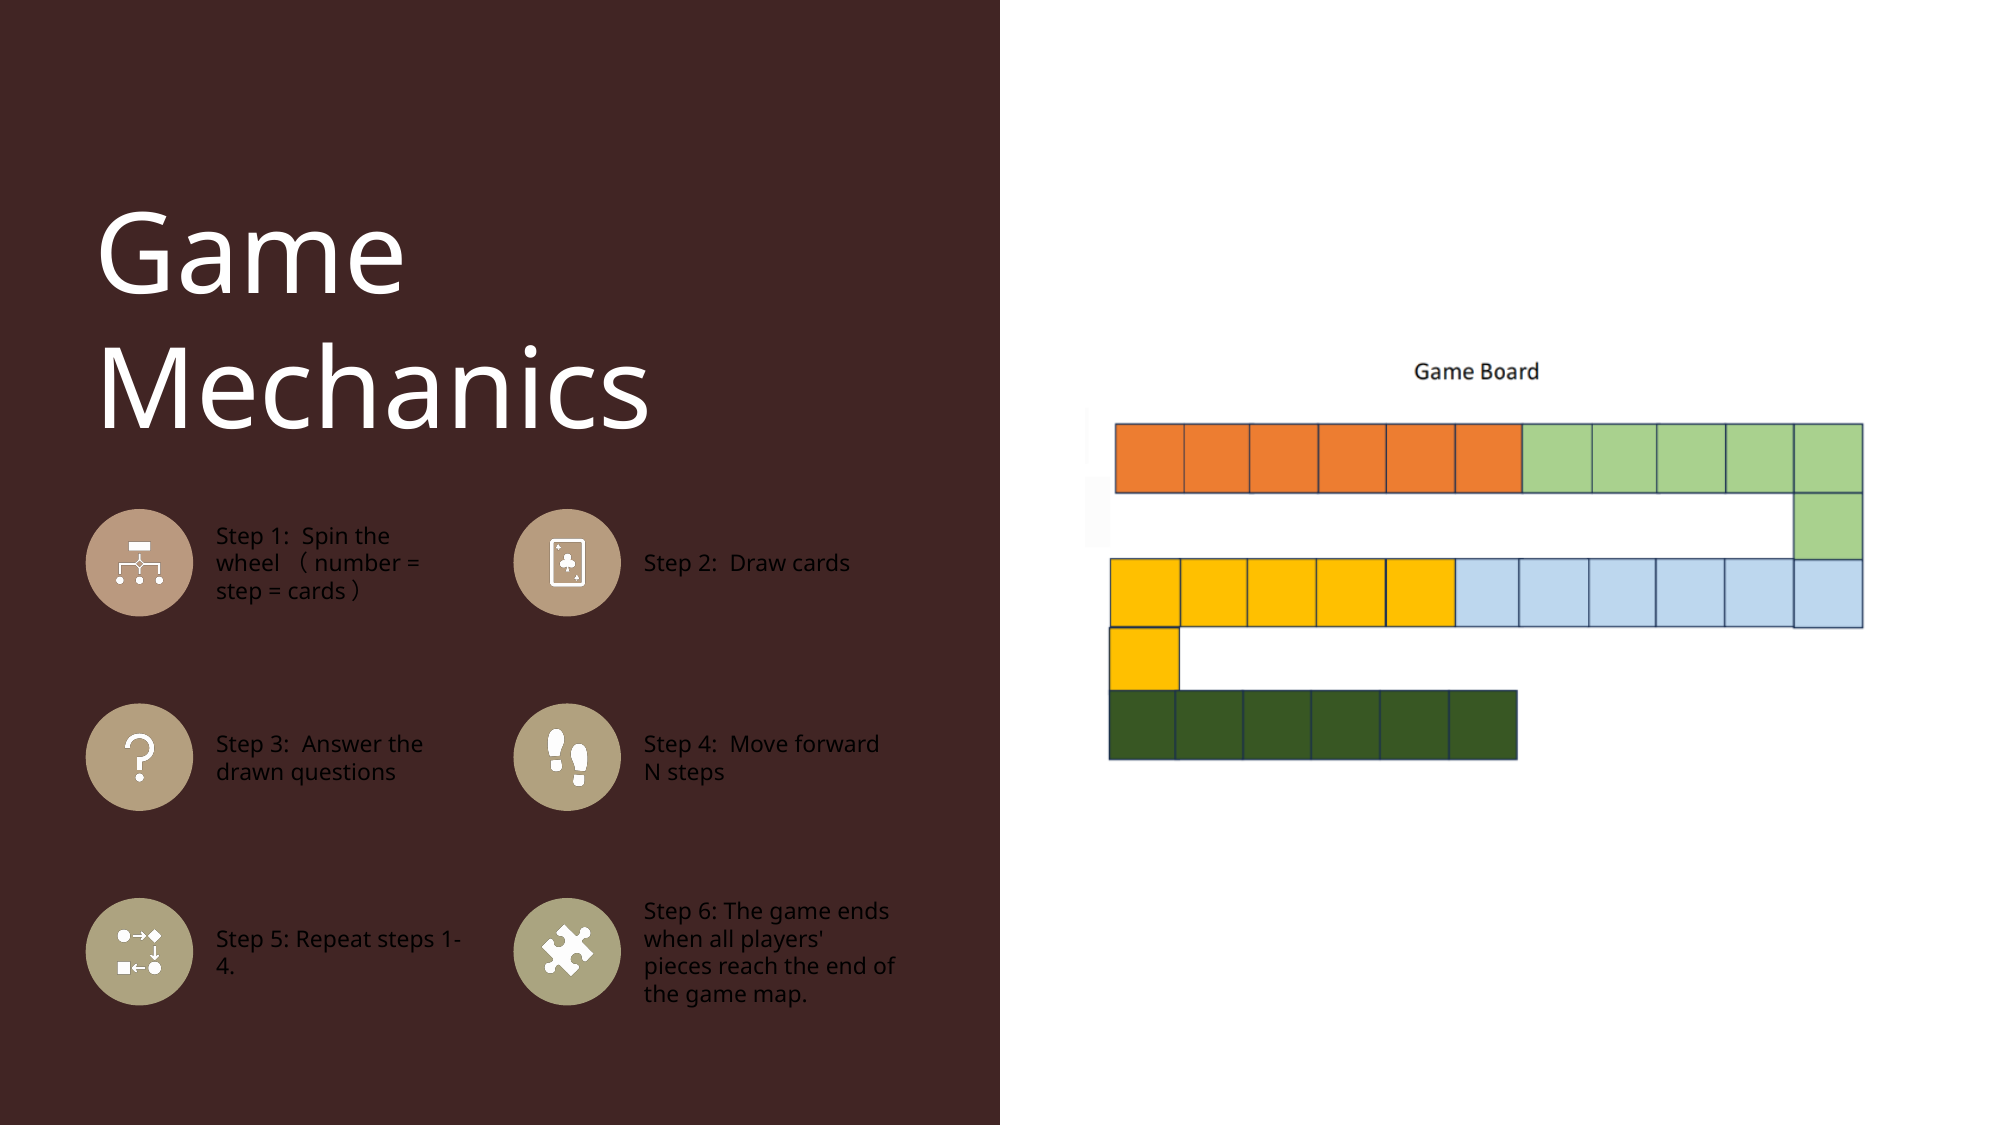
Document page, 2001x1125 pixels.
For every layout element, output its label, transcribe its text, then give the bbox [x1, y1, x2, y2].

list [79, 501, 904, 1014]
picture [1079, 326, 1921, 781]
title Game Mechanics [79, 59, 904, 459]
text_box [1001, 0, 2000, 1125]
text_box [0, 0, 1001, 1125]
